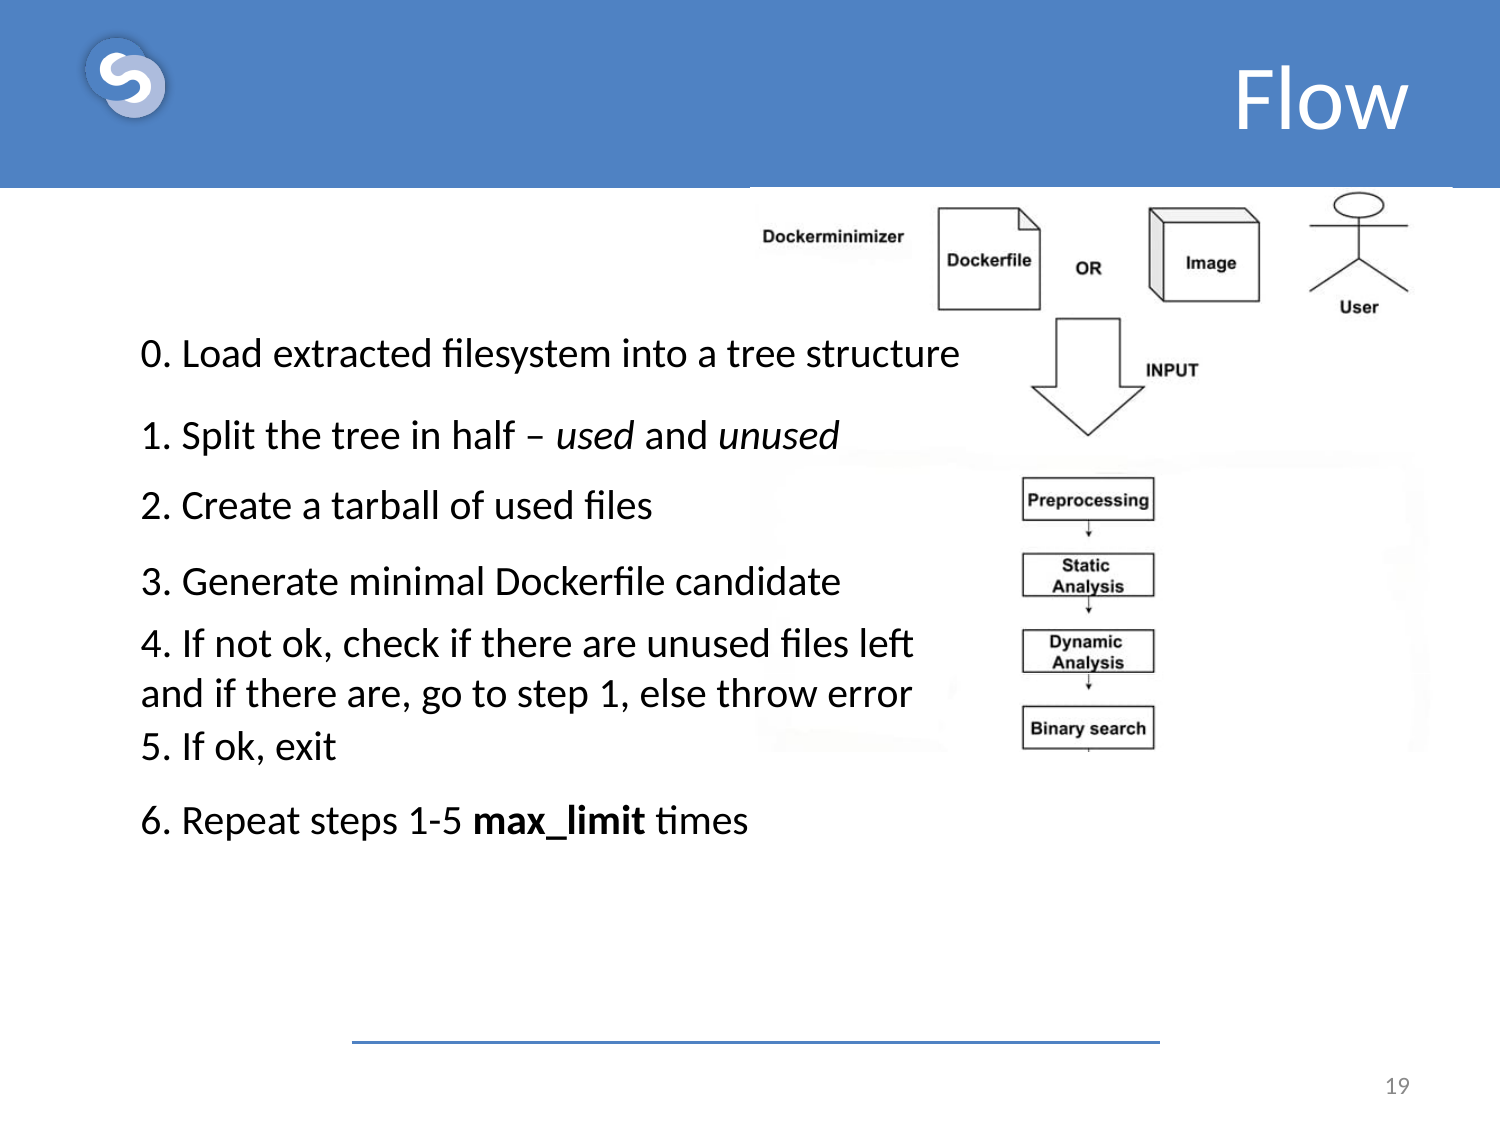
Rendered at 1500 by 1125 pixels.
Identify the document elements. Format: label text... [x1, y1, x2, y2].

text_box 1. Split the tree in half – used and unused [125, 400, 744, 466]
picture [749, 186, 1453, 752]
title Flow [199, 21, 1425, 164]
text_box 2. Create a tarball of used files [125, 470, 744, 536]
slide_number 19 [1277, 1066, 1425, 1103]
text_box 5. If ok, exit [125, 711, 891, 777]
text_box 4. If not ok, check if there are unused files left and if there are, go to step 1, else throw error [125, 608, 744, 711]
picture [82, 35, 170, 121]
text_box 0. Load extracted filesystem into a tree structure [125, 318, 744, 384]
text_box 6. Repeat steps 1-5 max_limit times [125, 785, 891, 851]
text_box 3. Generate minimal Dockerfile candidate [125, 546, 744, 608]
